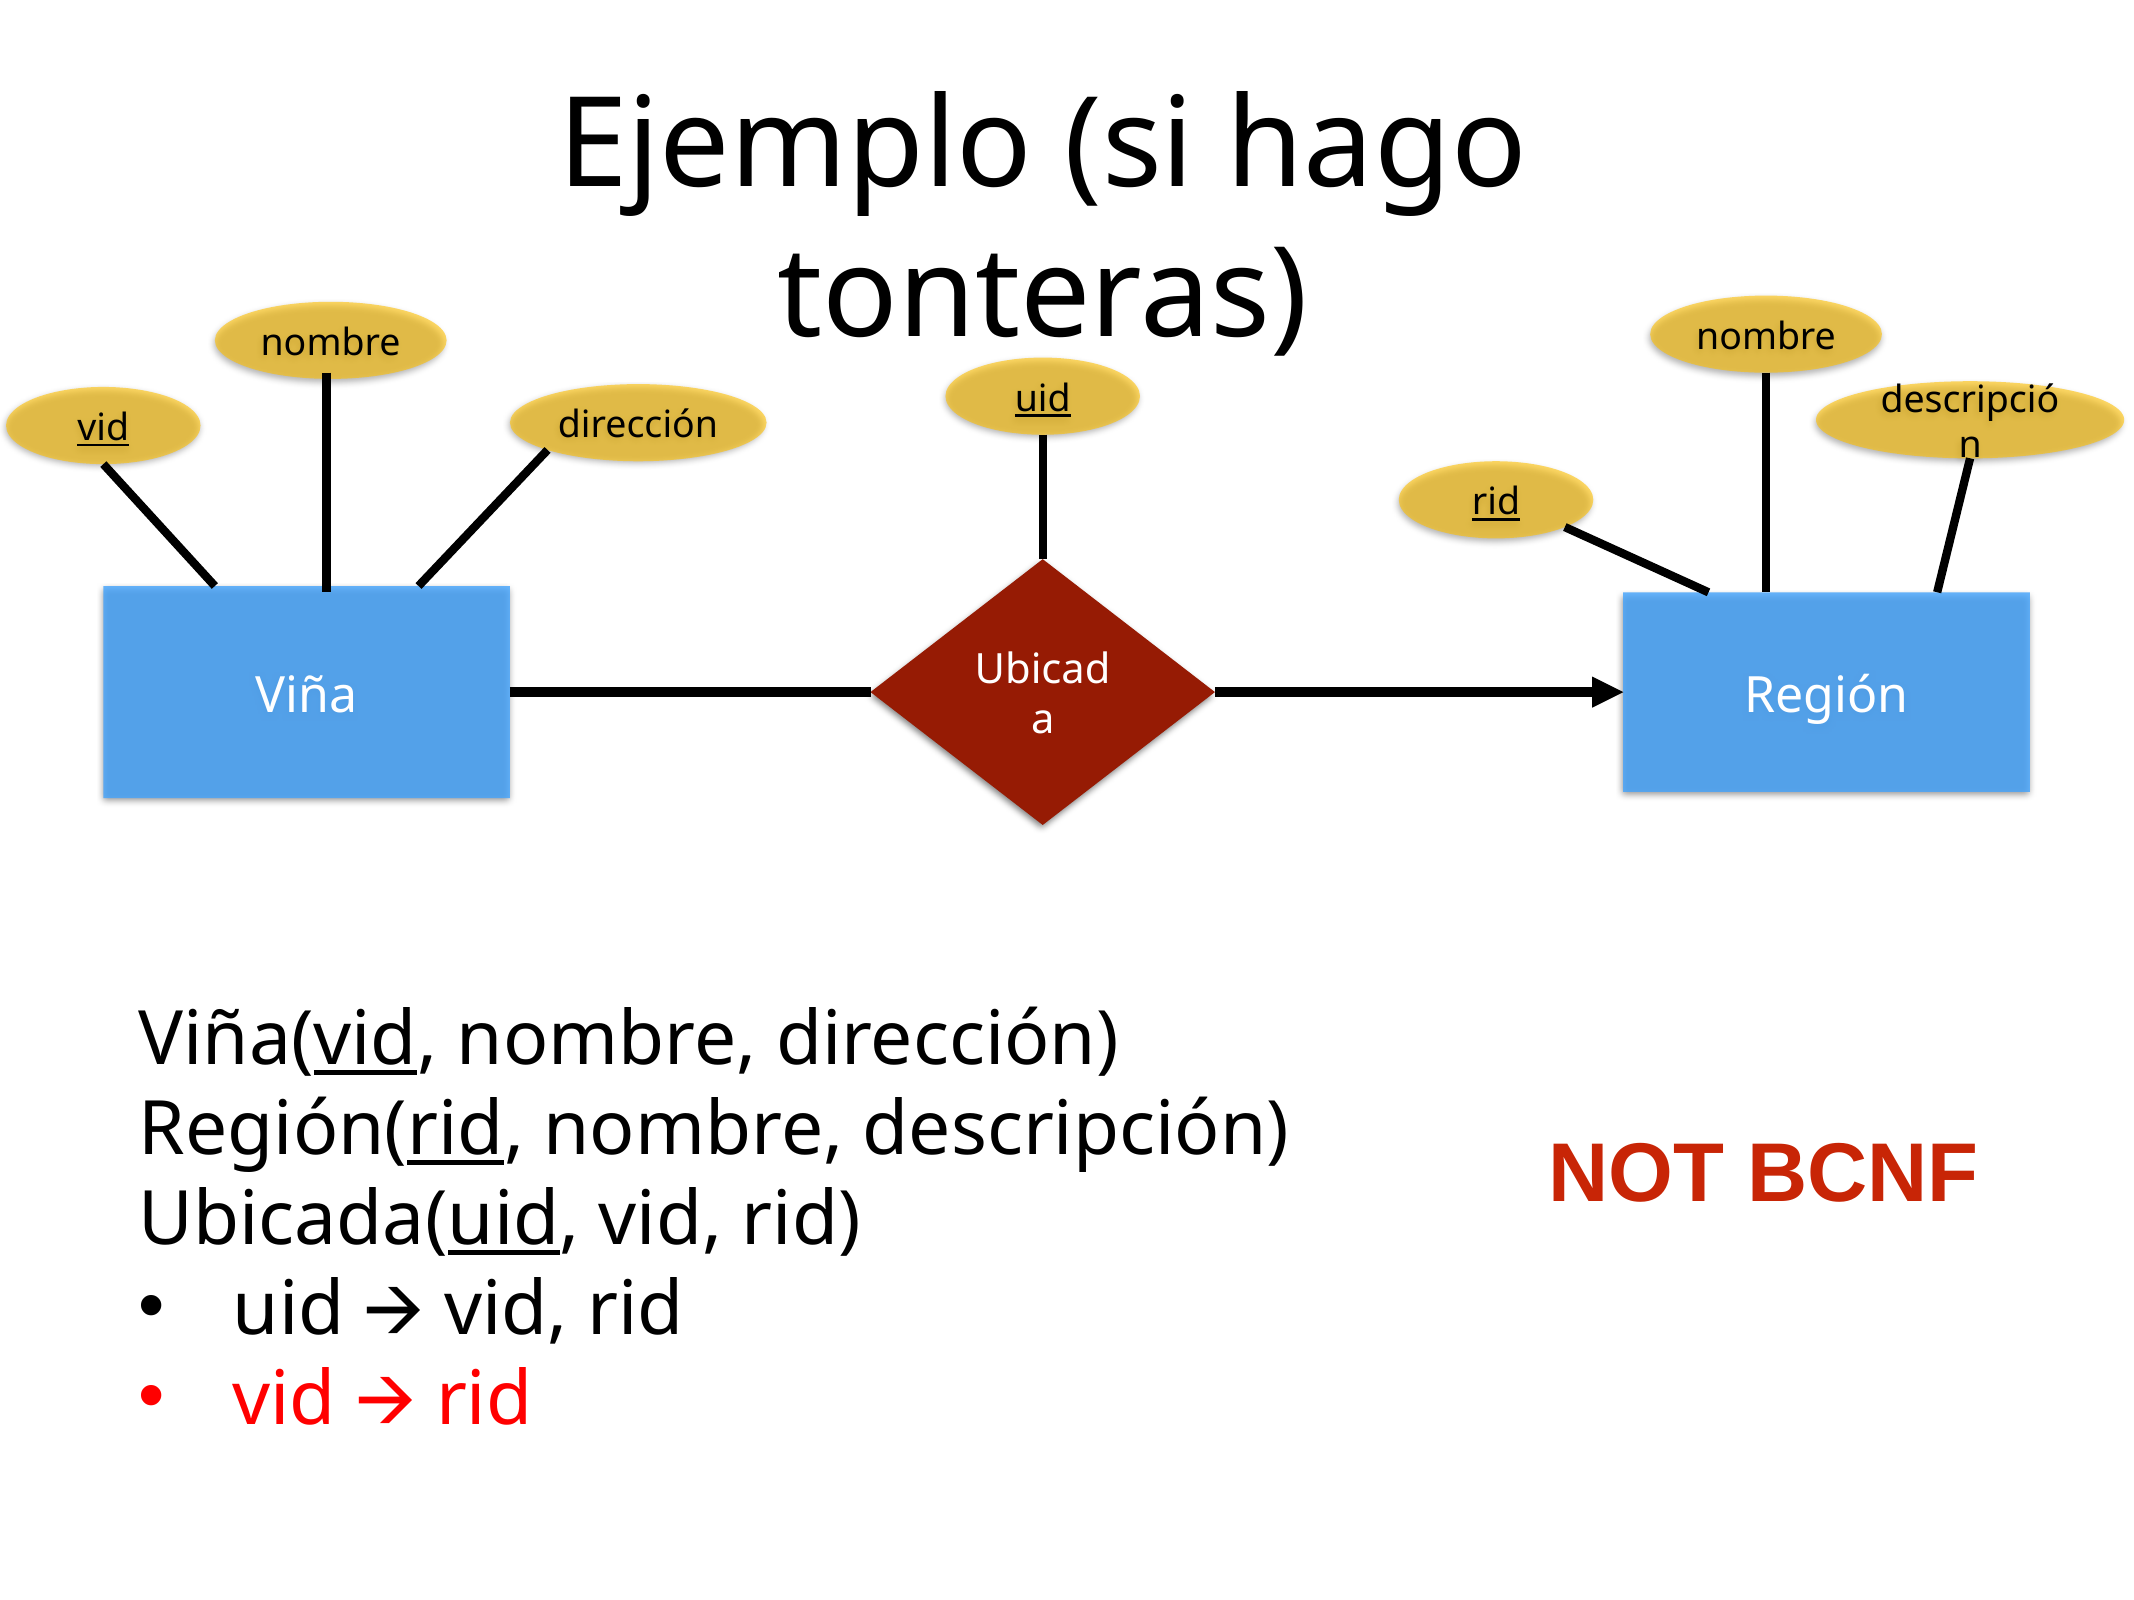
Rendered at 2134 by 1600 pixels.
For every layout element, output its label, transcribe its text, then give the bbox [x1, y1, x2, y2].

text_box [103, 463, 215, 587]
text_box Ubicada [871, 562, 1214, 825]
text_box nombre [214, 302, 405, 379]
text_box dirección [509, 384, 767, 462]
text_box rid [1398, 461, 1594, 539]
text_box Viña [103, 586, 510, 799]
text_box NOT BCNF [1540, 1110, 2030, 1227]
text_box Región [1623, 592, 2030, 792]
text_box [1936, 458, 1971, 593]
text_box Ejemplo (si hago tonteras) [313, 53, 1772, 370]
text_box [1564, 526, 1709, 593]
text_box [418, 449, 548, 587]
text_box Viña(vid, nombre, dirección) Región(rid, nombre, descripción) Ubicada(uid, vid, rid) uid 🡪 vid, rid vid 🡪 rid [130, 981, 1971, 1448]
text_box vid [6, 386, 201, 465]
text_box nombre [1723, 295, 1882, 373]
text_box uid [945, 370, 1141, 435]
text_box descripción [1816, 381, 2125, 459]
